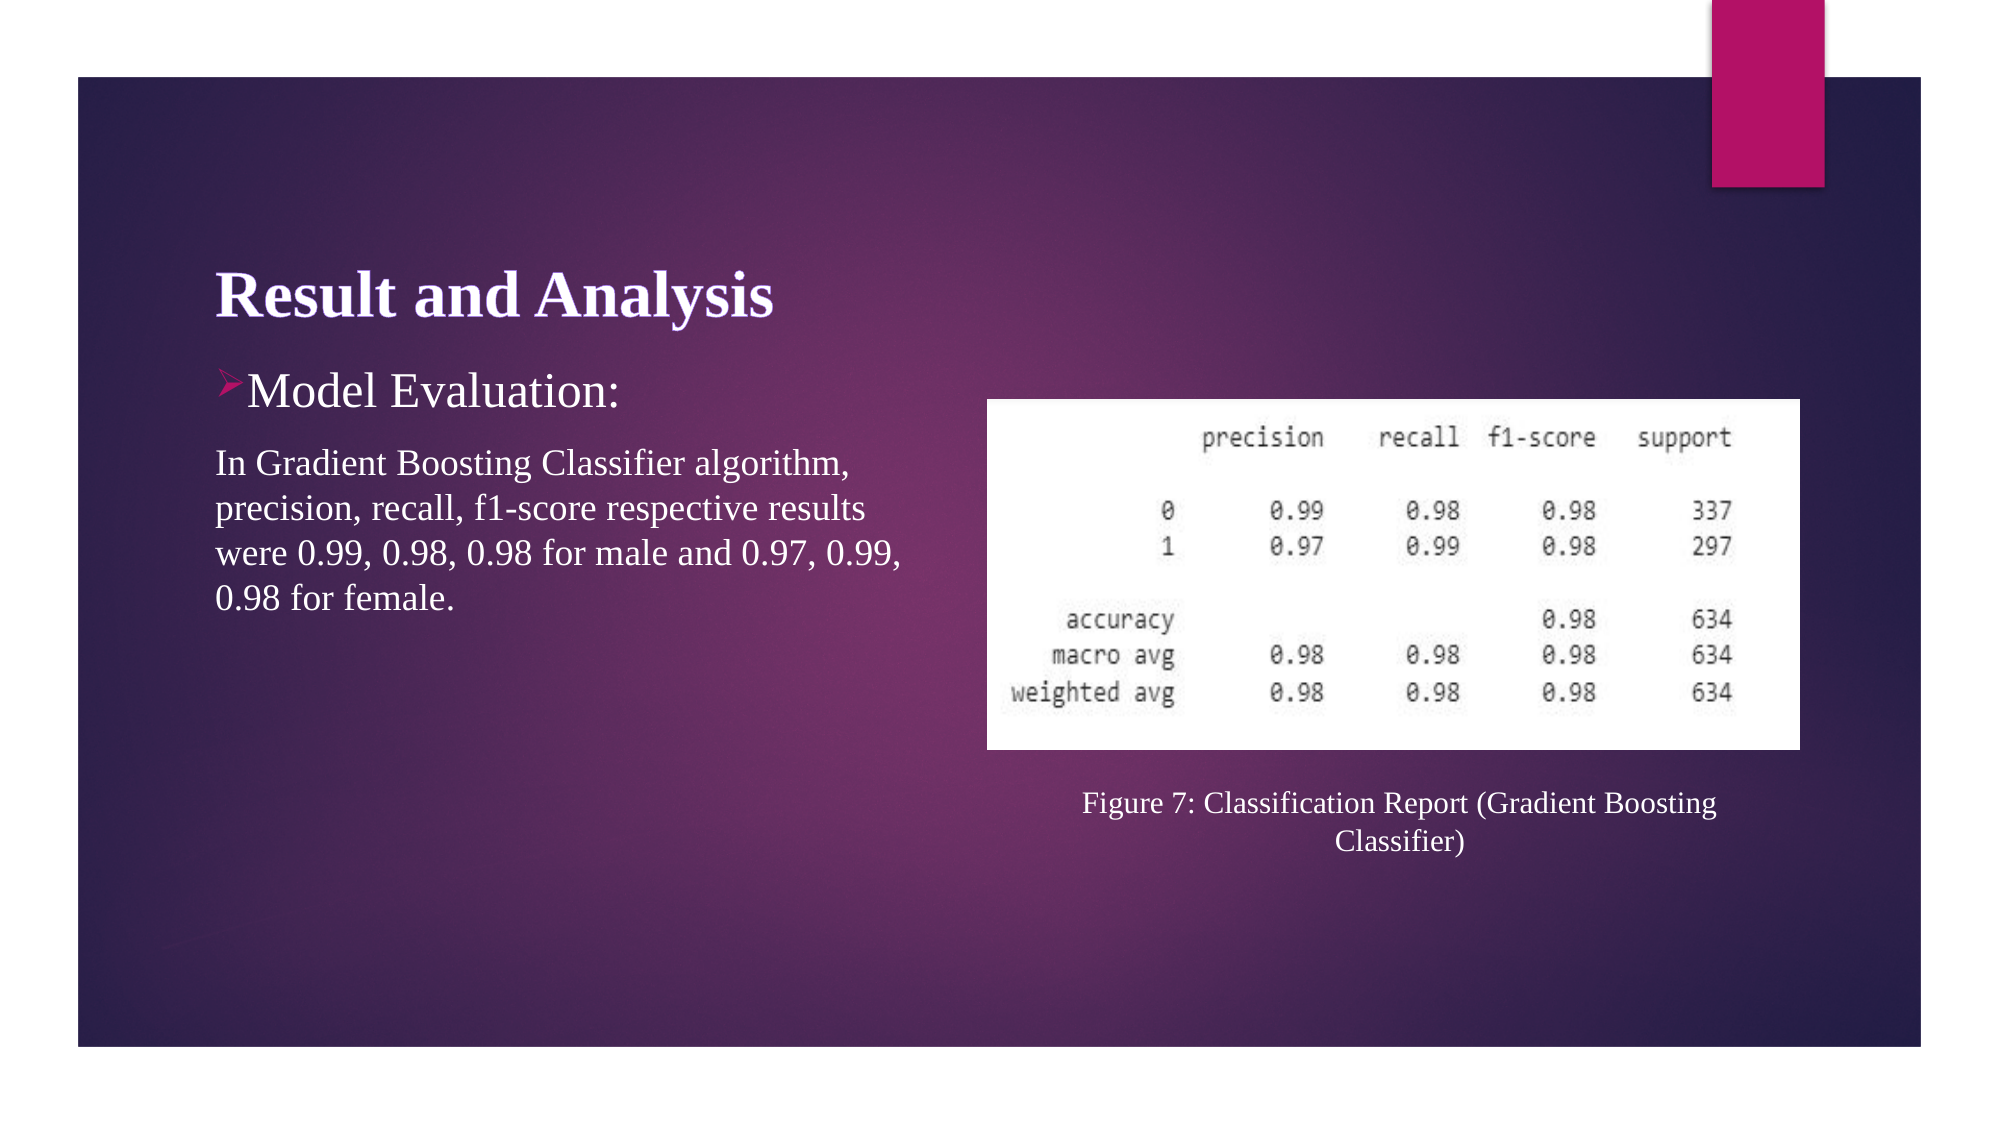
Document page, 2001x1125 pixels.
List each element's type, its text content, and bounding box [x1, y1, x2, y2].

picture [987, 399, 1801, 751]
subtitle Model Evaluation: In Gradient Boosting Classifier algorithm, precision, recall, f1-score respective results were 0.99, 0.98, 0.98 for male and 0.97, 0.99, 0.98 for female. [200, 350, 925, 763]
text_box Figure 7: Classification Report (Gradient Boosting Classifier) [1024, 774, 1775, 863]
title Result and Analysis [200, 162, 1013, 338]
